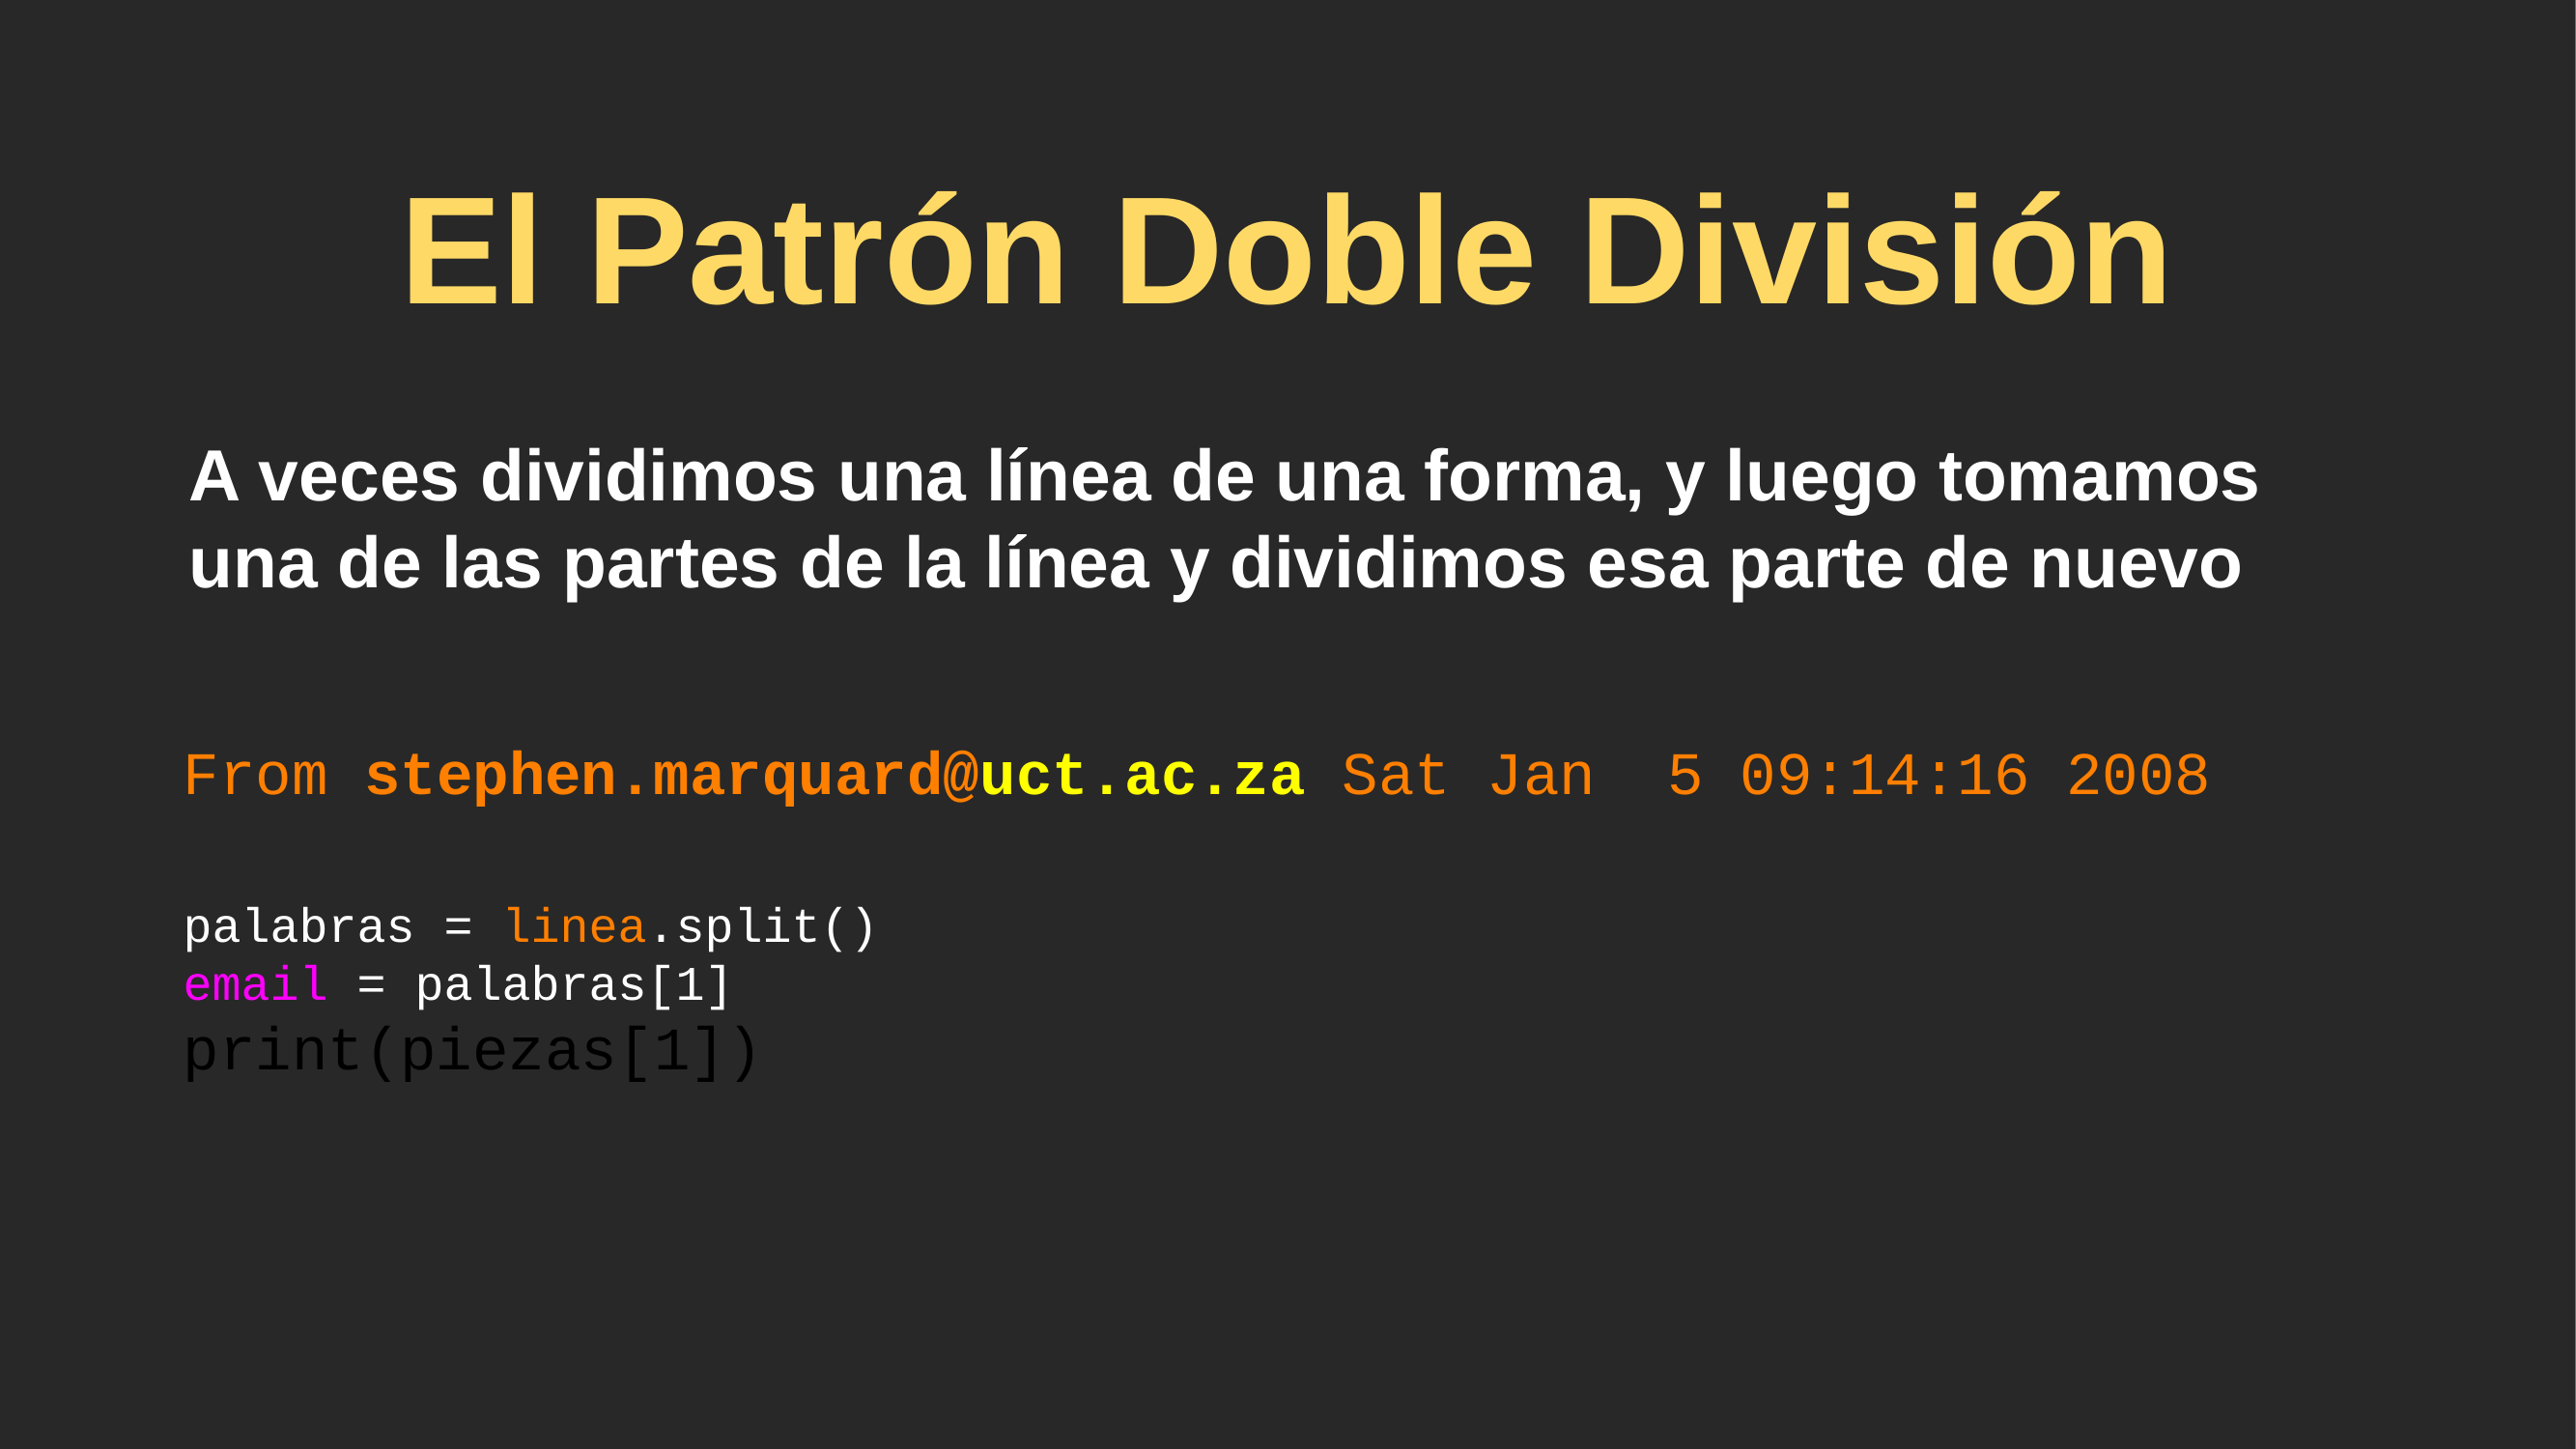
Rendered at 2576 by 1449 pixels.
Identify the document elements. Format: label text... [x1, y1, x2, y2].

text_box palabras = linea.split() email = palabras[1] print(piezas[1]) [183, 838, 1003, 1138]
list A veces dividimos una línea de una forma, y luego tomamos una de las partes de la línea y dividimos esa parte de nuevo [183, 412, 2391, 618]
text_box From stephen.marquard@uct.ac.za Sat Jan 5 09:14:16 2008 [183, 717, 2298, 824]
title El Patrón Doble División [99, 143, 2476, 342]
